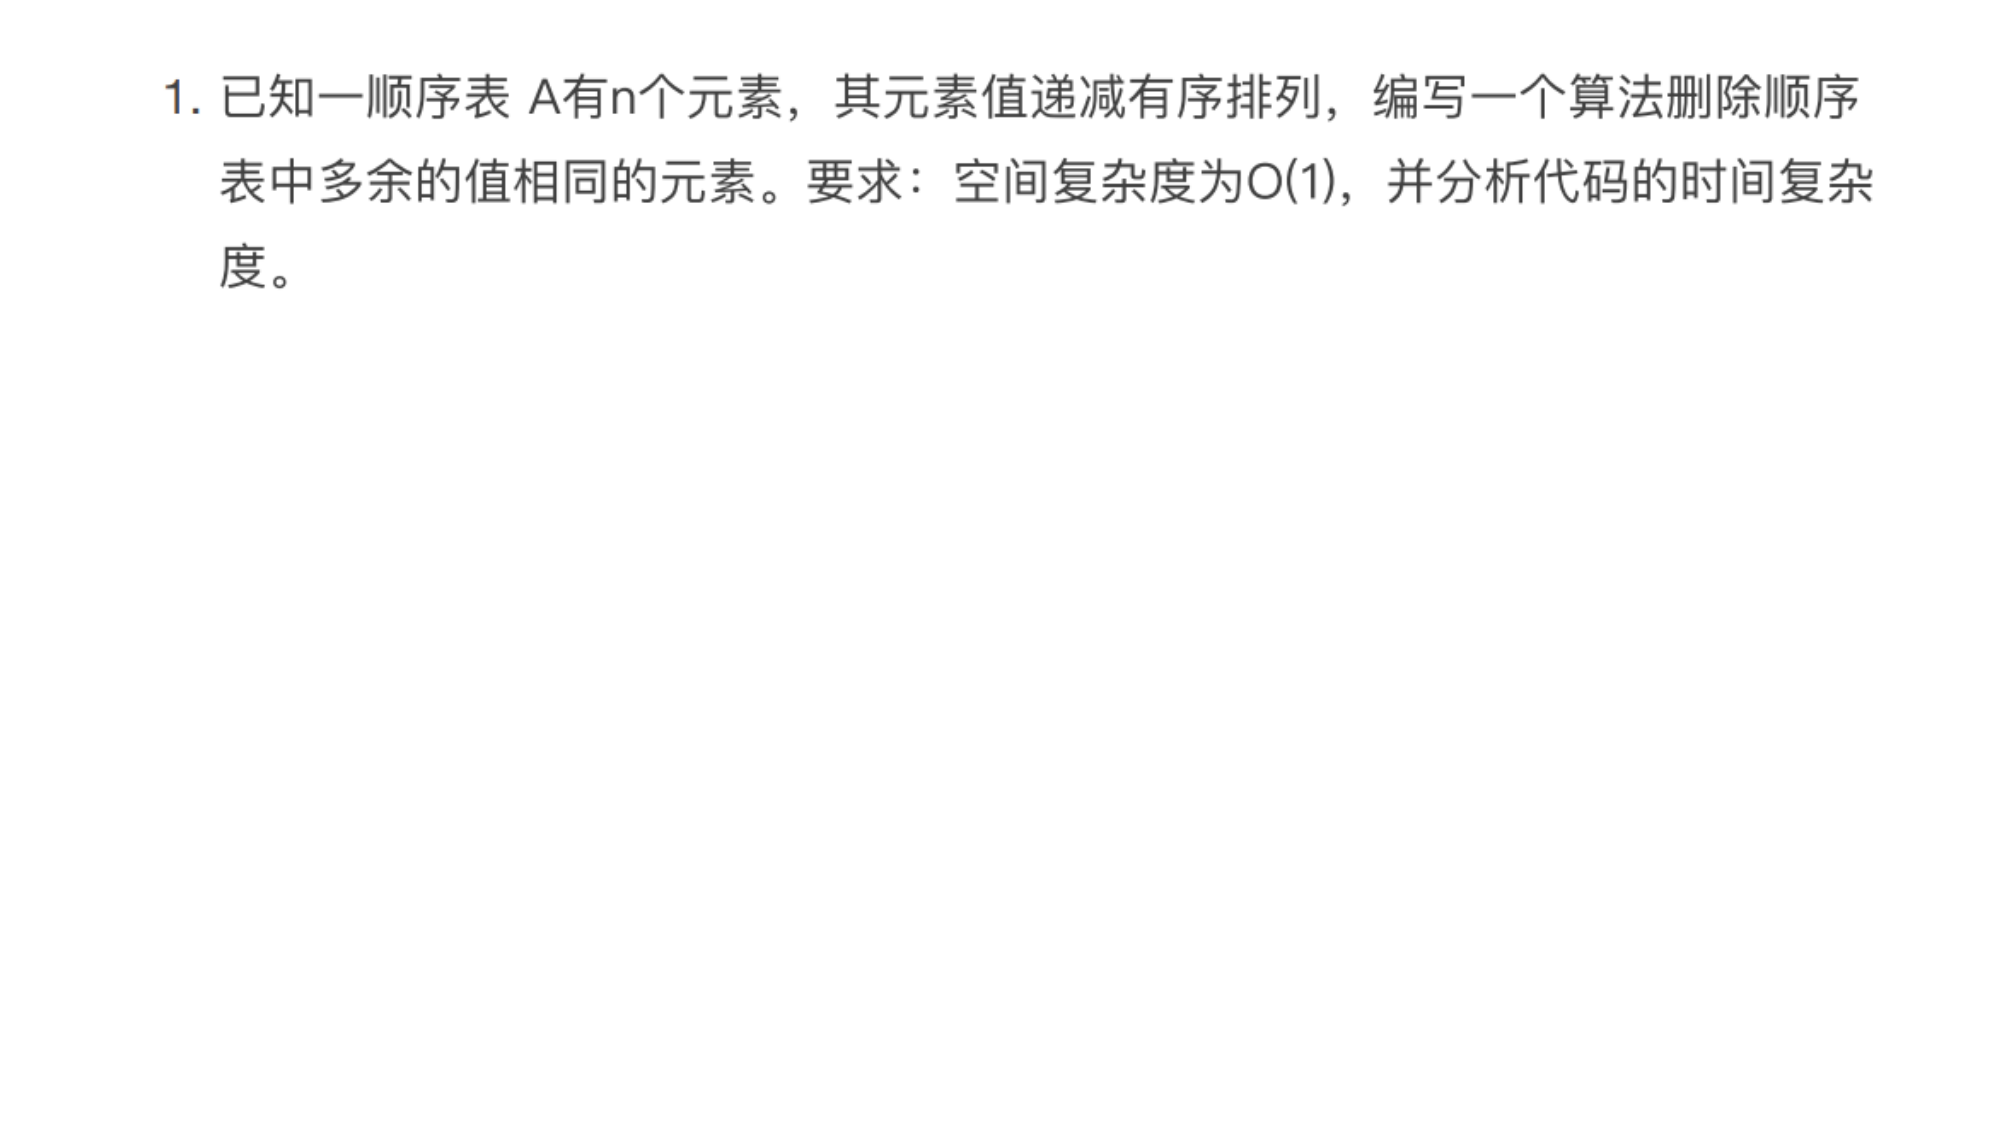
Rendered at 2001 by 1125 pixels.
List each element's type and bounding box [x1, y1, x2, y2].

picture [137, 61, 1888, 309]
